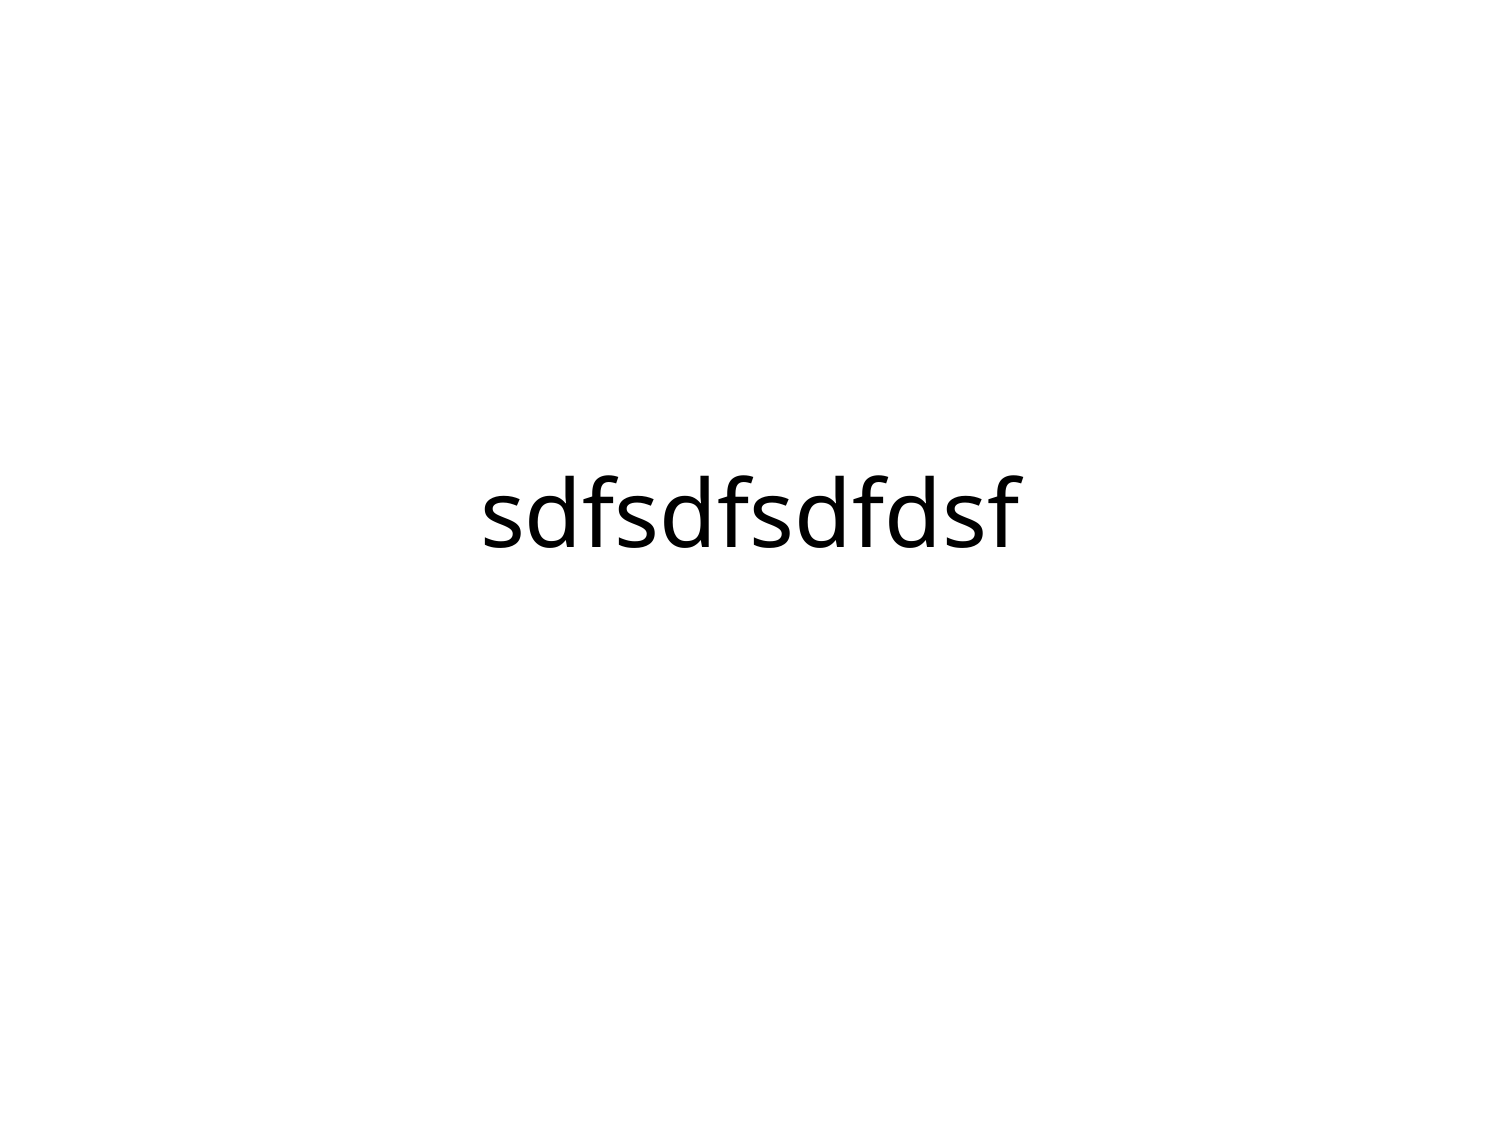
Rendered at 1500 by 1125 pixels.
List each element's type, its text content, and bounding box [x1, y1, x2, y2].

title sdfsdfsdfdsf [187, 184, 1313, 576]
